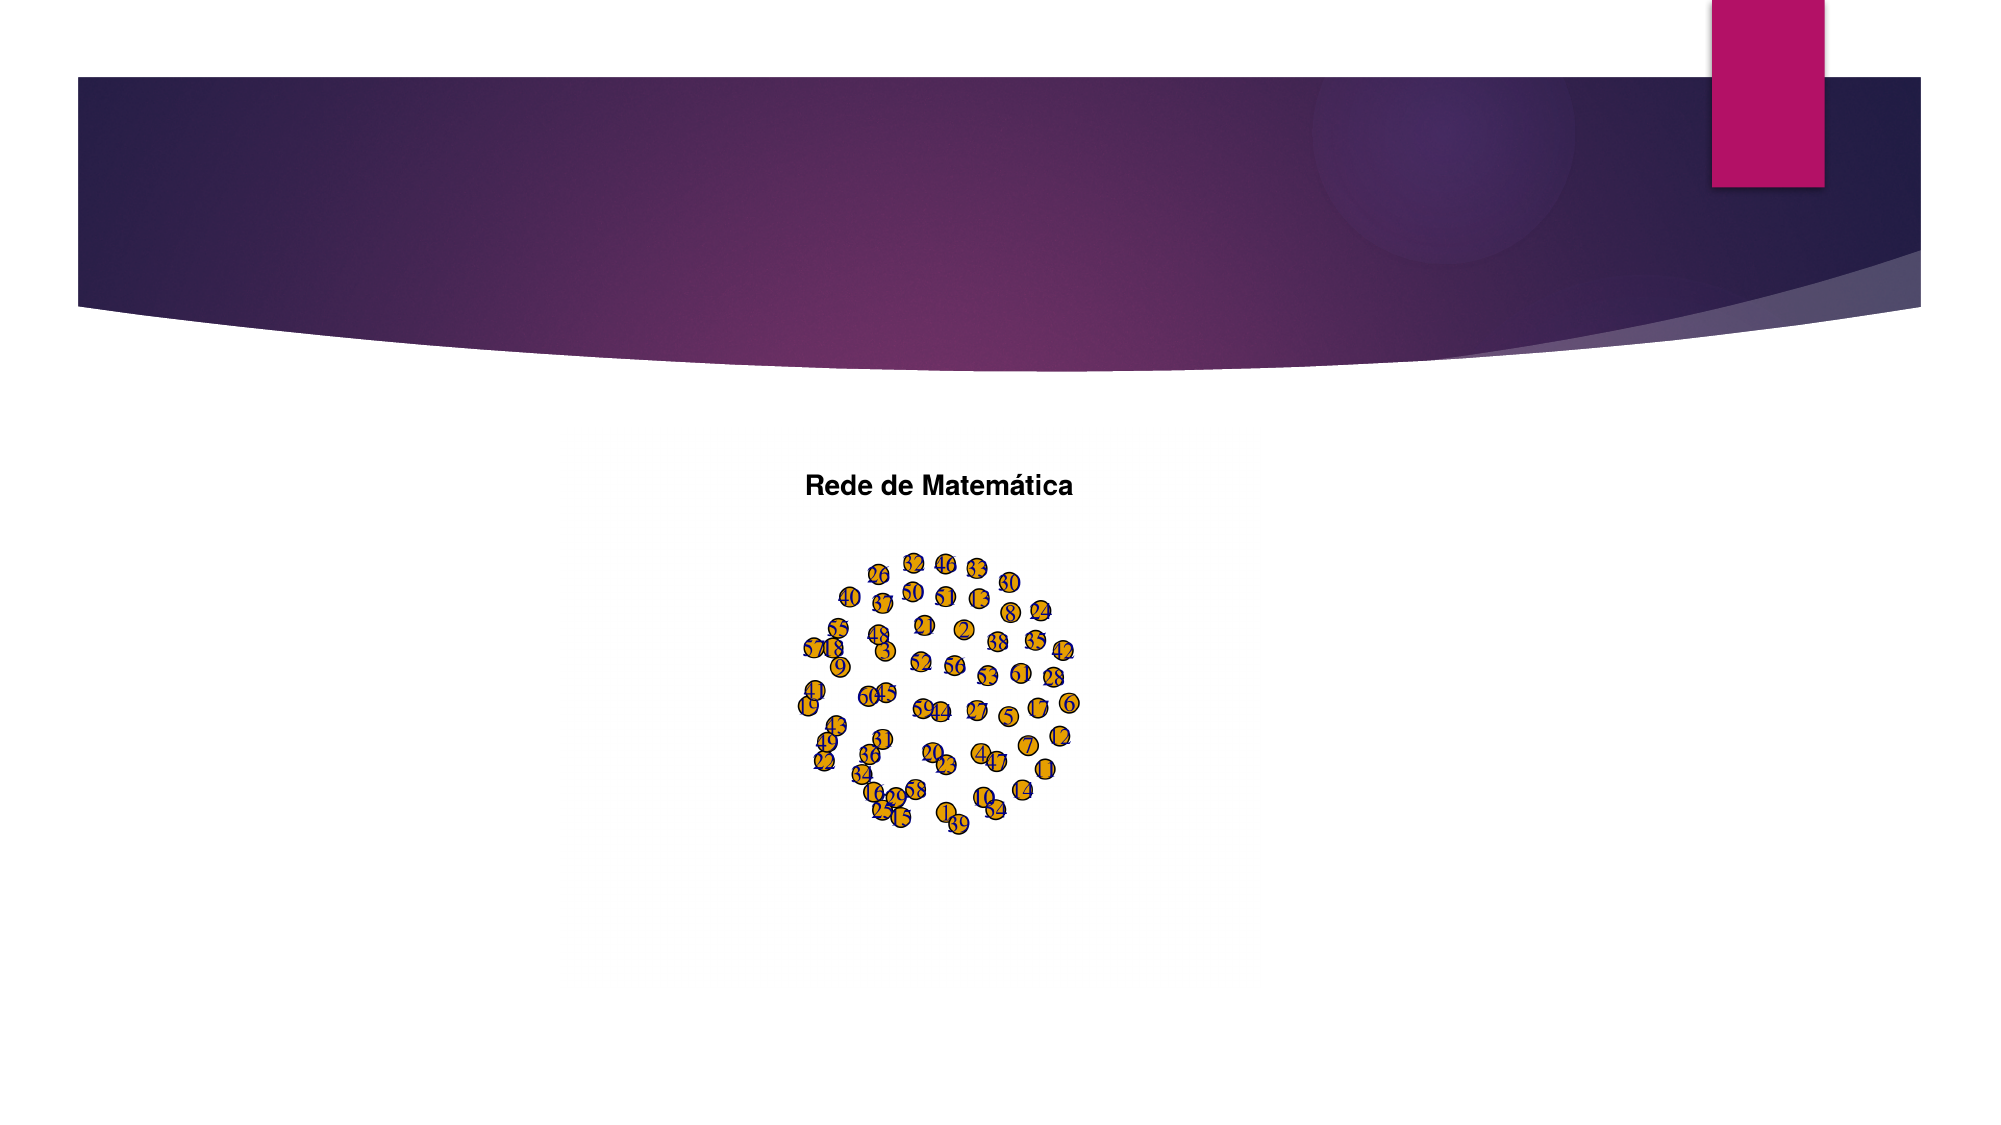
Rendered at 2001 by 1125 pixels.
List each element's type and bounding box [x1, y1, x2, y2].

picture [560, 426, 1261, 988]
